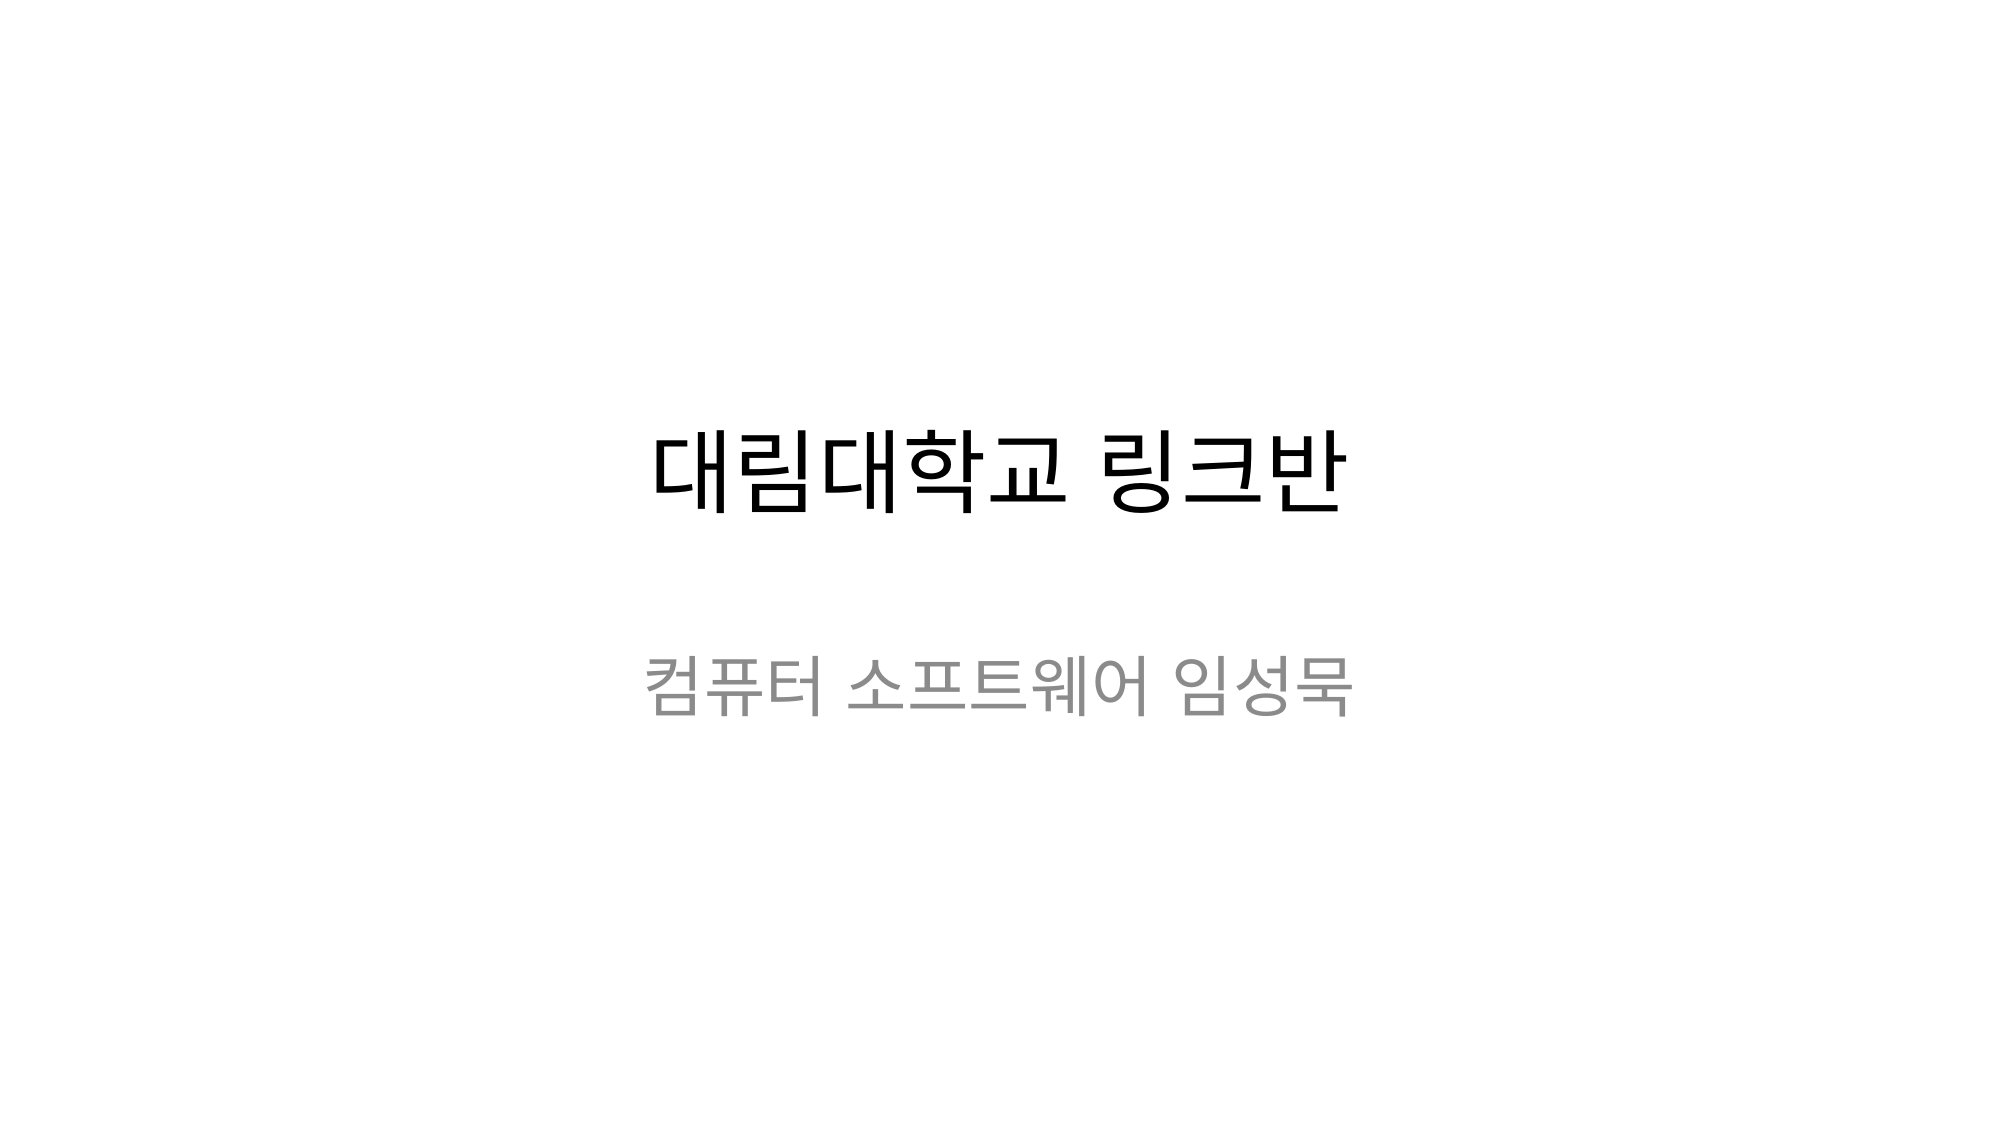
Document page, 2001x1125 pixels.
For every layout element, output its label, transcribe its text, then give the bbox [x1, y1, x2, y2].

title 대림대학교 링크반 [150, 349, 1850, 591]
subtitle 컴퓨터 소프트웨어 임성묵 [300, 637, 1700, 925]
